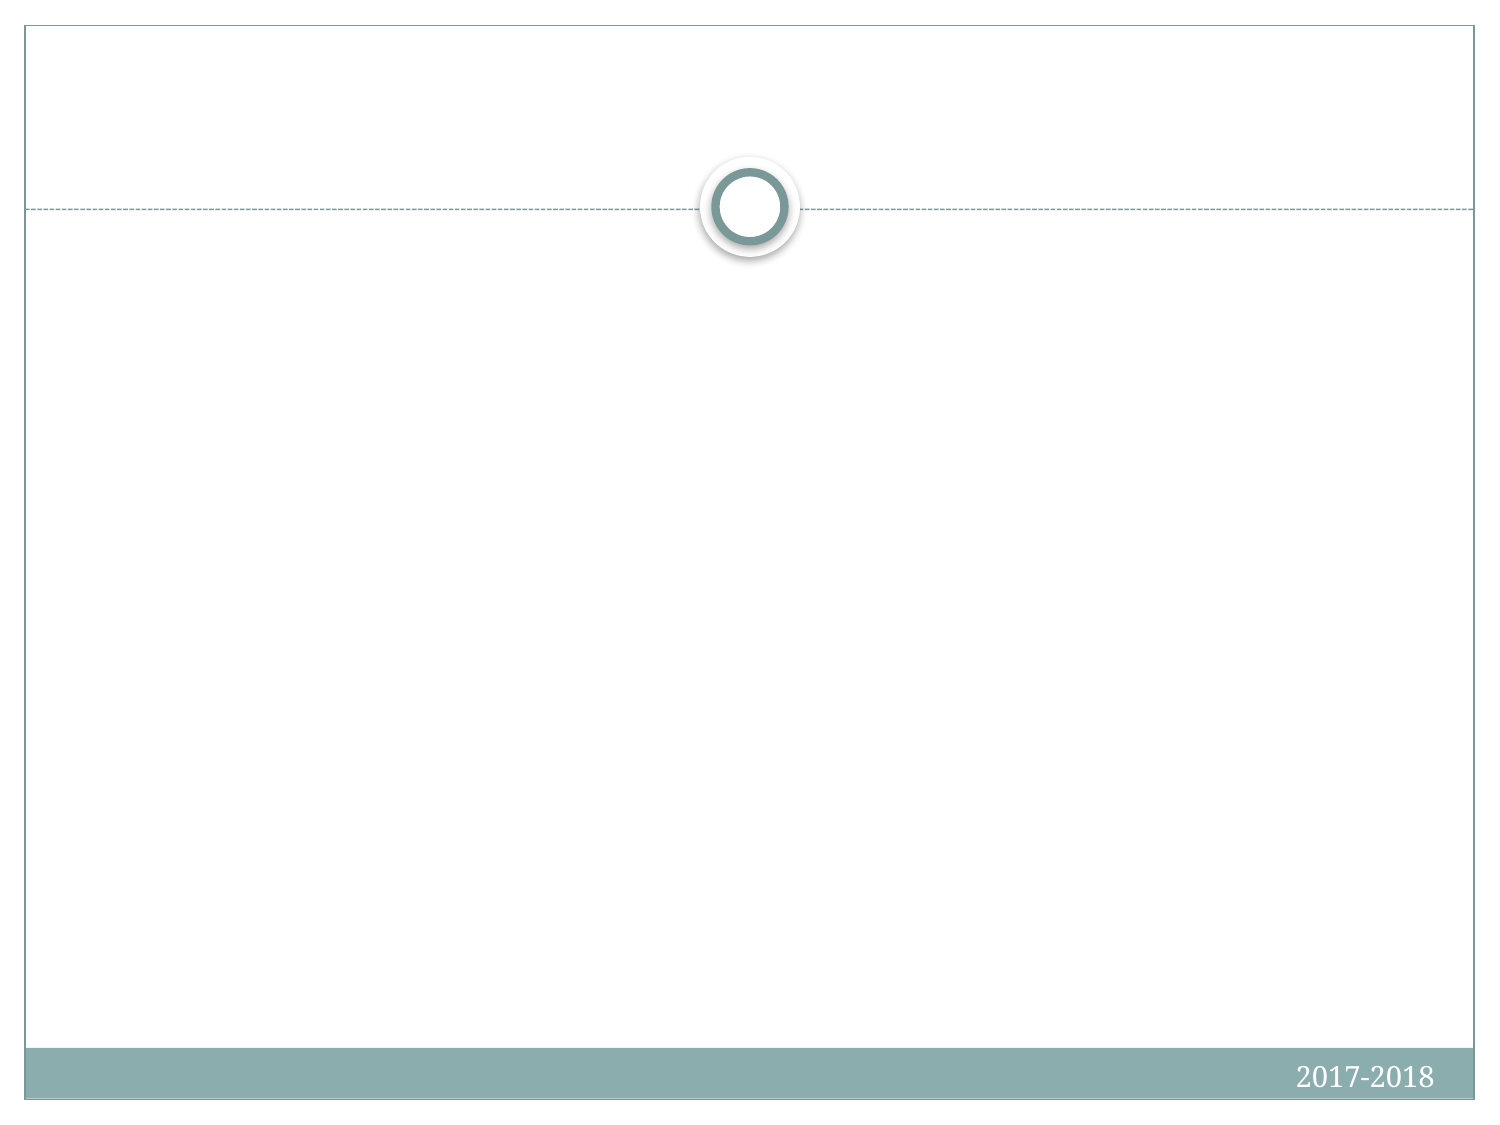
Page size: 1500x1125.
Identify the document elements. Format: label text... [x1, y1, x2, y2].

slide_number 2017-2018 [950, 1050, 1450, 1111]
